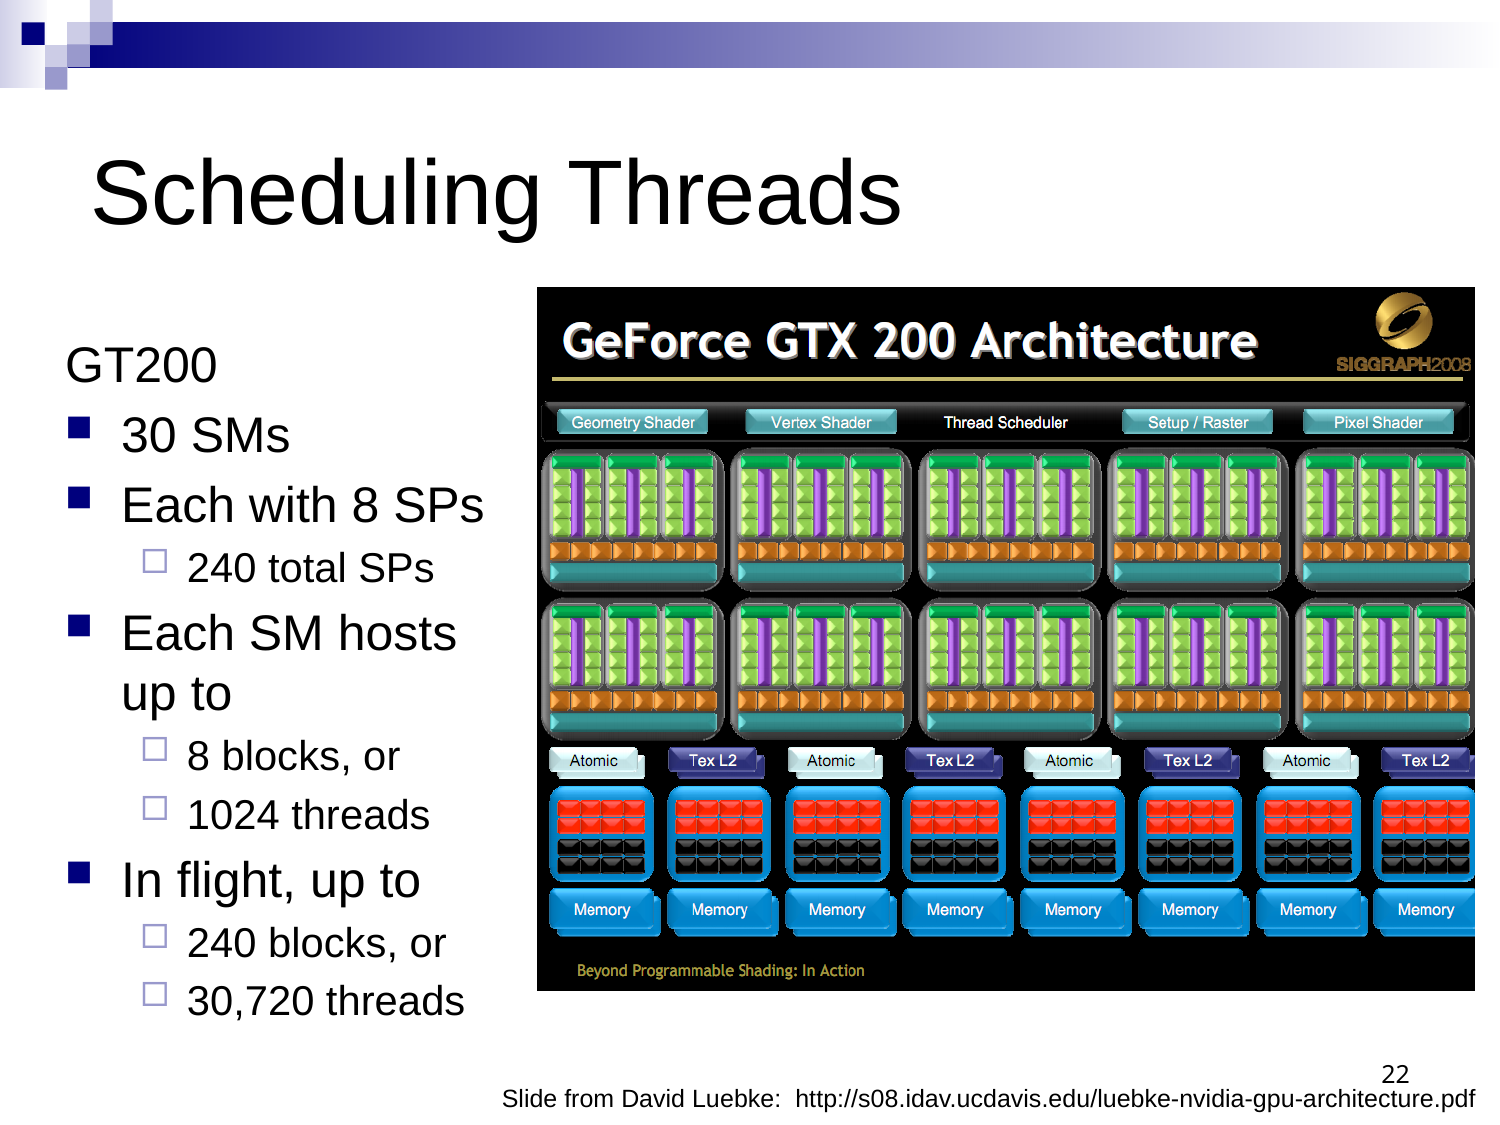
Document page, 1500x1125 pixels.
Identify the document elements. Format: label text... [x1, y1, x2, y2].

picture [1384, 917, 1467, 921]
picture [1382, 819, 1469, 833]
title Scheduling Threads [75, 75, 1425, 300]
picture [1382, 858, 1470, 874]
slide_number 22 [1074, 1024, 1426, 1101]
list GT200 30 SMs Each with 8 SPs 240 total SPs Each SM hosts up to 8 blocks, or 1024 threads In flight, up to 240 blocks, or 30,720 threads [50, 324, 538, 1100]
picture [1440, 907, 1448, 914]
picture [1425, 907, 1434, 914]
text_box Slide from David Luebke: http://s08.idav.ucdavis.edu/luebke-nvidia-gpu-architecture.pdf [0, 1074, 1500, 1120]
picture [1382, 840, 1469, 855]
picture [537, 287, 1476, 991]
